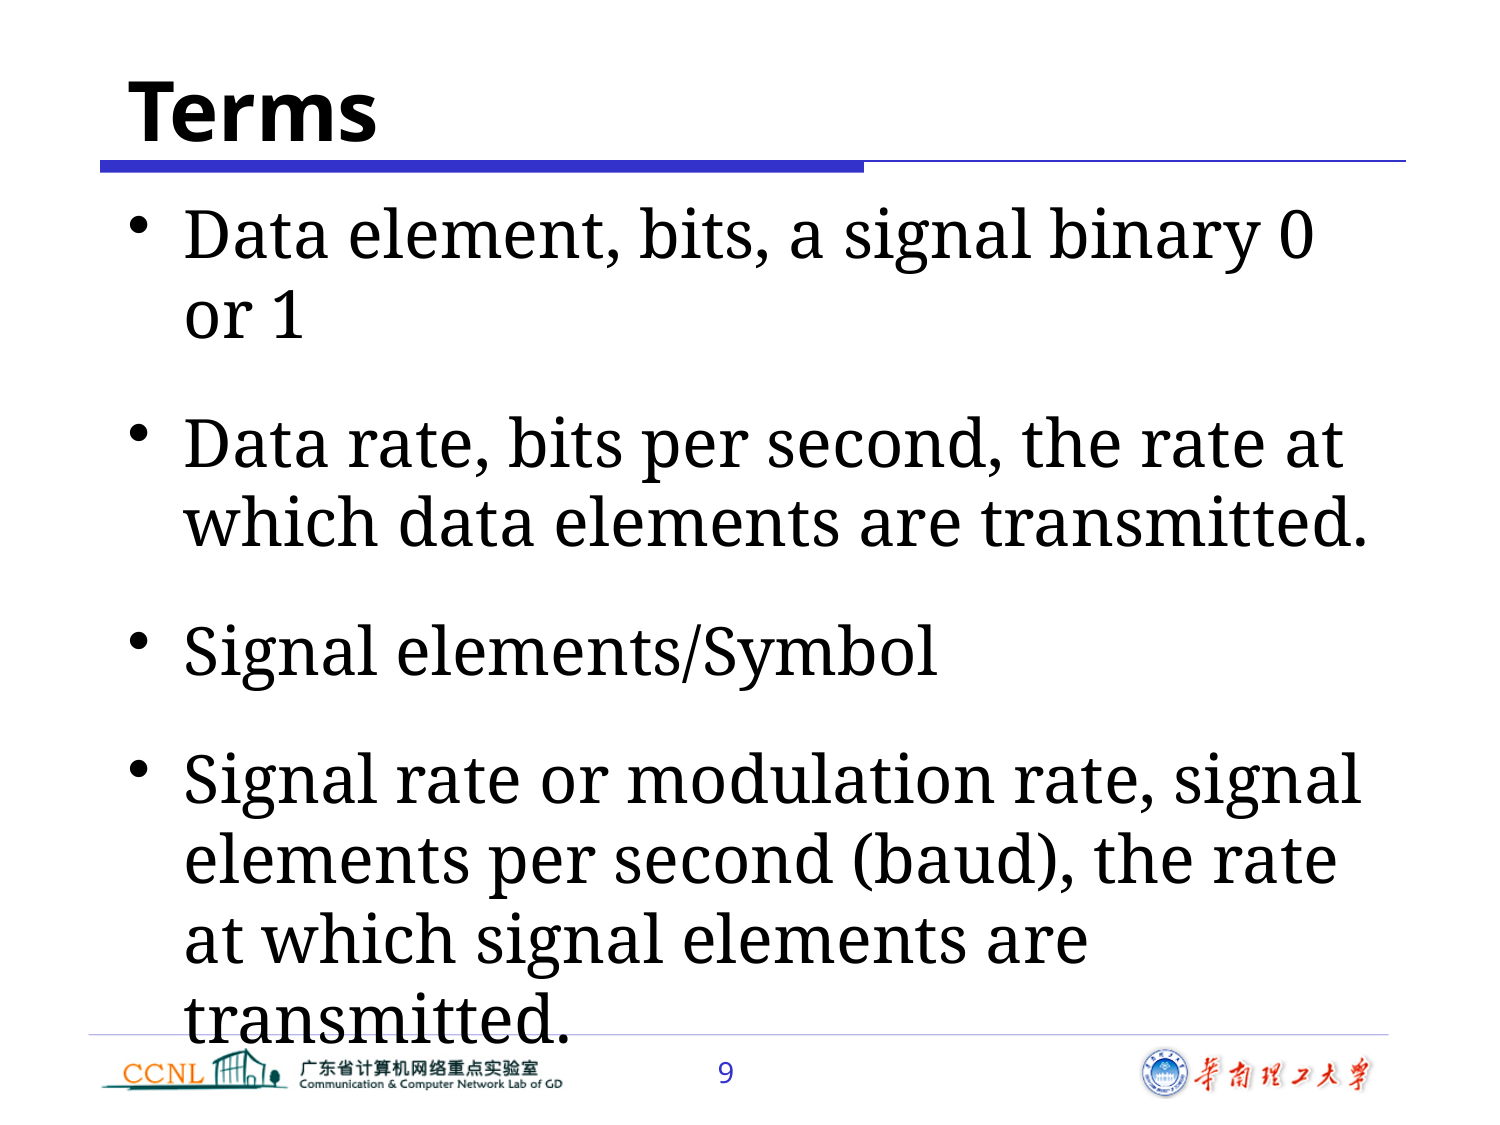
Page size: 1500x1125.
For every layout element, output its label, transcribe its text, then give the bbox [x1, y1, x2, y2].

picture [88, 1046, 573, 1096]
picture [1139, 1046, 1382, 1099]
title Terms [111, 54, 1388, 162]
list Data element, bits, a signal binary 0 or 1 Data rate, bits per second, the rate at which data elements are transmitted. Signal elements/Symbol Signal rate or modulation rate, signal elements per second (baud), the rate at which signal elements are transmitted. [112, 184, 1388, 1036]
